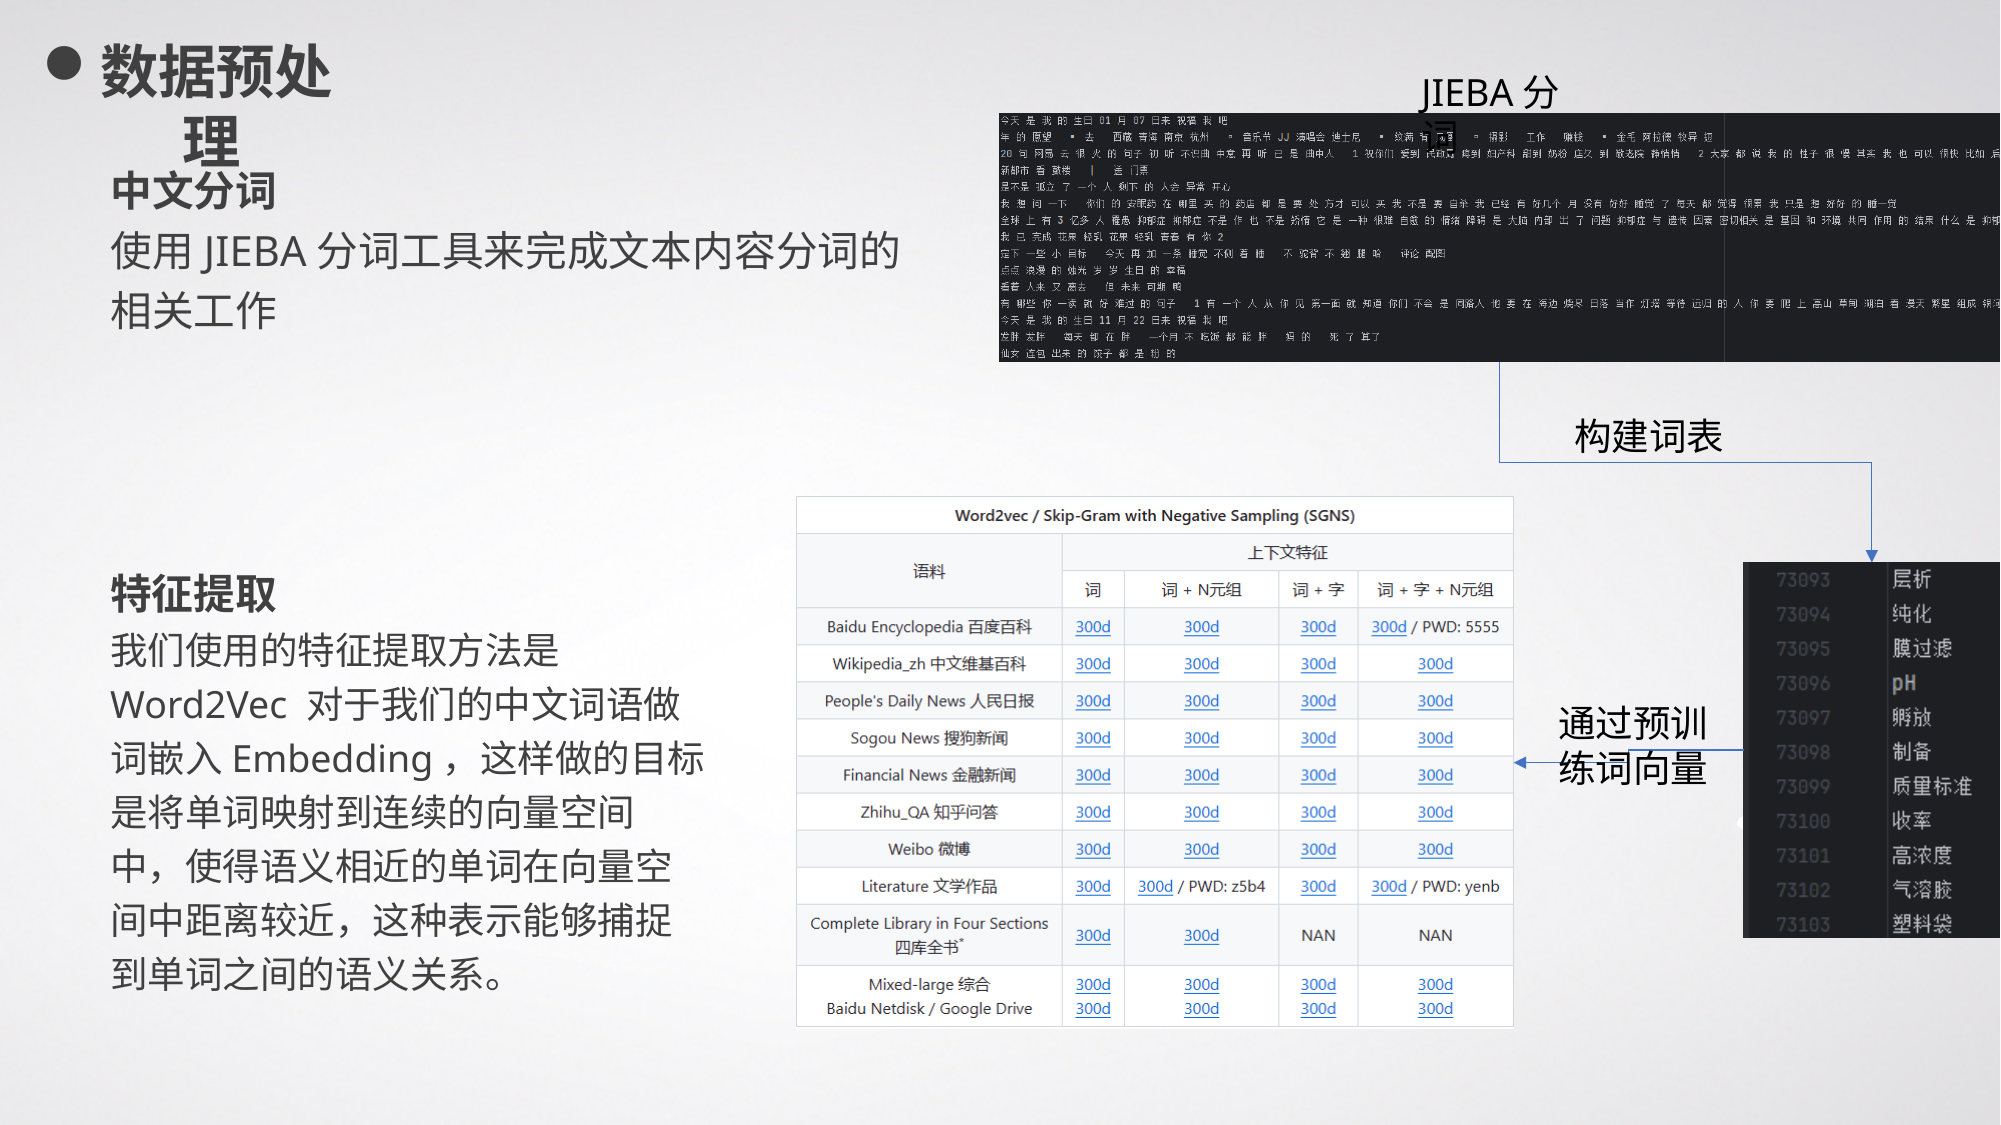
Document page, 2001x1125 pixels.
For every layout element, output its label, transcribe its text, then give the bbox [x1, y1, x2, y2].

text_box [1737, 815, 1743, 830]
text_box 通过预训练词向量 [1543, 763, 1741, 797]
text_box 构建词表 [1559, 406, 1585, 466]
text_box 数据预处理 [0, 27, 376, 183]
picture [0, 0, 2001, 1125]
text_box JIEBA分词 [1406, 61, 1594, 113]
text_box 通过预训练词向量 [1543, 692, 1741, 749]
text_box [1513, 749, 1744, 763]
text_box 中文分词 使用JIEBA分词工具来完成文本内容分词的相关工作 [95, 97, 940, 390]
text_box 特征提取 我们使用的特征提取方法是Word2Vec 对于我们的中文词语做词嵌入Embedding，这样做的目标是将单词映射到连续的向量空间中，使得语义相近的单词在向量空间中距离较近，这种表示能够捕捉到单词之间的语义关系。 [95, 550, 723, 1004]
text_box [1585, 276, 1787, 649]
